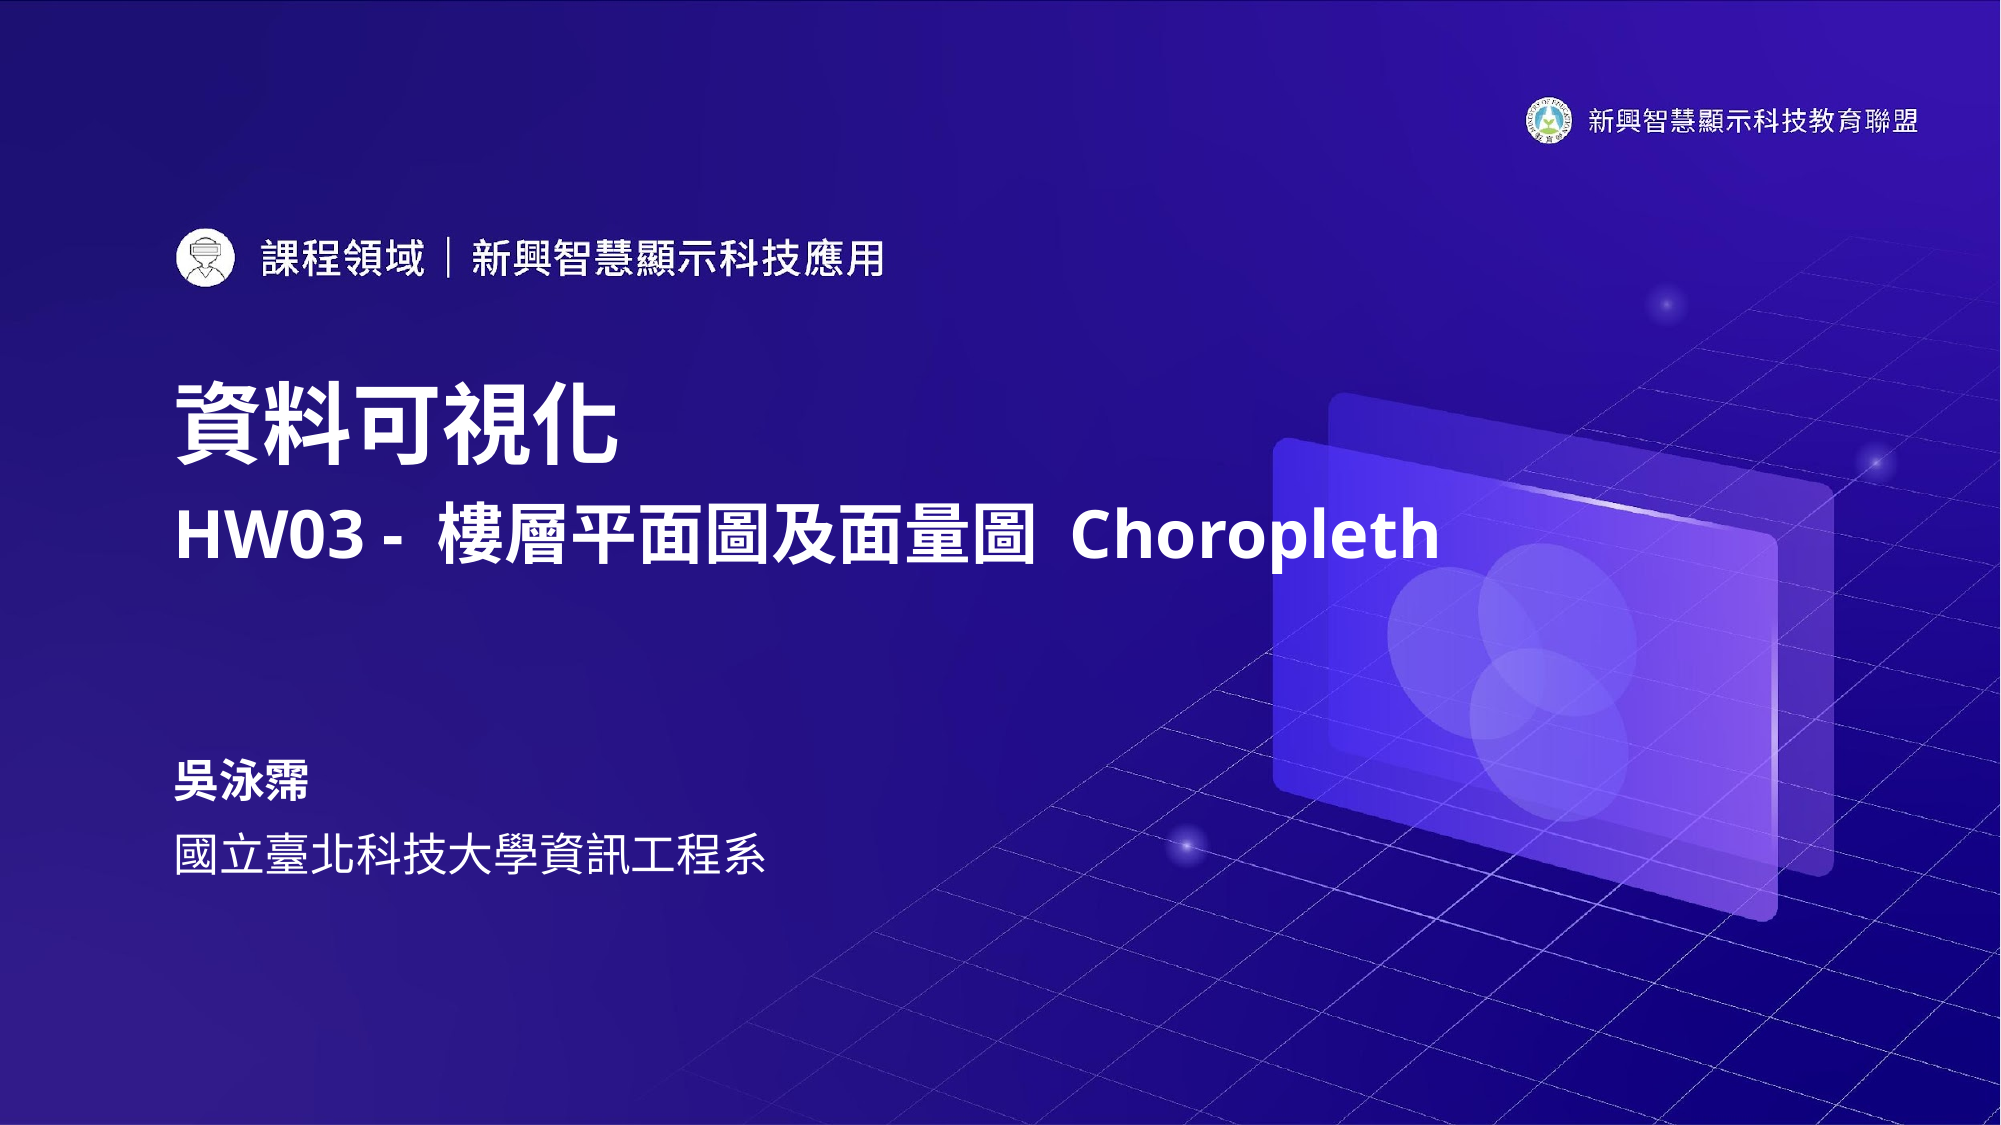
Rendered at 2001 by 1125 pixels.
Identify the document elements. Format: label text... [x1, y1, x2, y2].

title 資料可視化 [158, 373, 1831, 468]
picture [0, 0, 2001, 1125]
list 吳泳霈 [158, 750, 1250, 814]
list 國立臺北科技大學資訊工程系 [158, 824, 1250, 888]
list HW03 - 樓層平面圖及面量圖 Choropleth [158, 493, 1831, 683]
